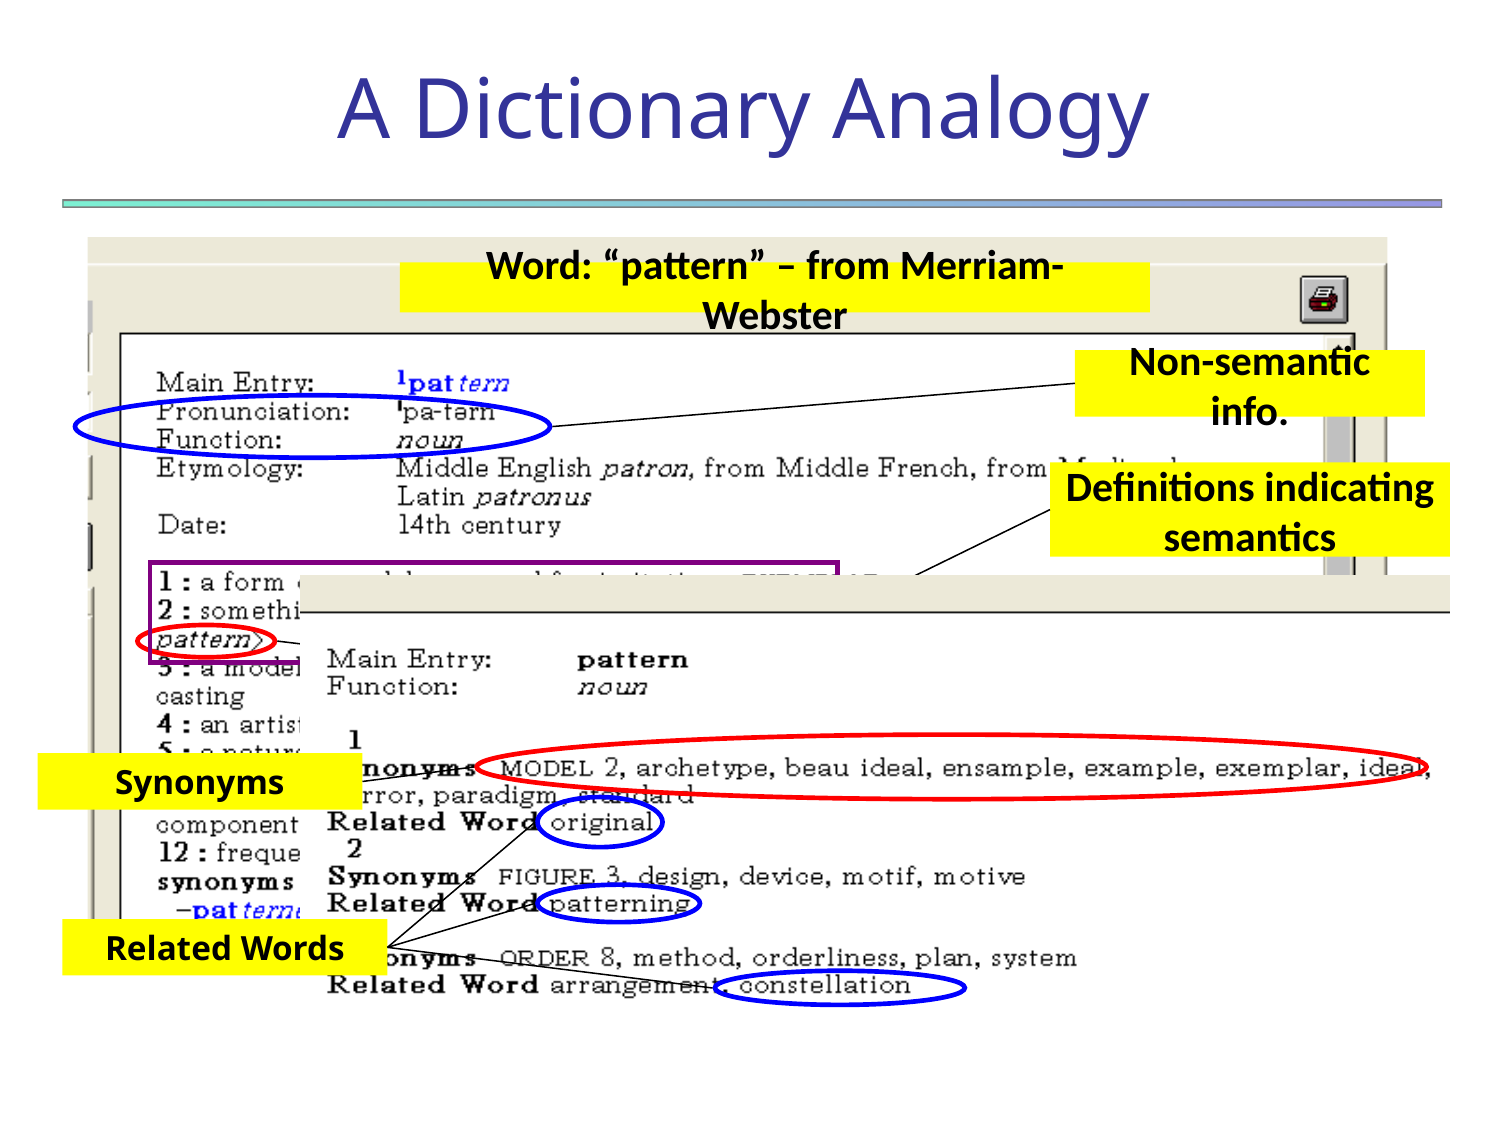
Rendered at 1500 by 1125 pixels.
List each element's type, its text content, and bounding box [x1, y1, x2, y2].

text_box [87, 467, 144, 732]
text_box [74, 349, 1426, 459]
title A Dictionary Analogy [62, 62, 1425, 163]
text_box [137, 595, 294, 732]
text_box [62, 796, 965, 1006]
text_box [149, 462, 1451, 663]
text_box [37, 734, 1427, 810]
picture [299, 574, 1451, 1023]
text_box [87, 237, 1388, 348]
